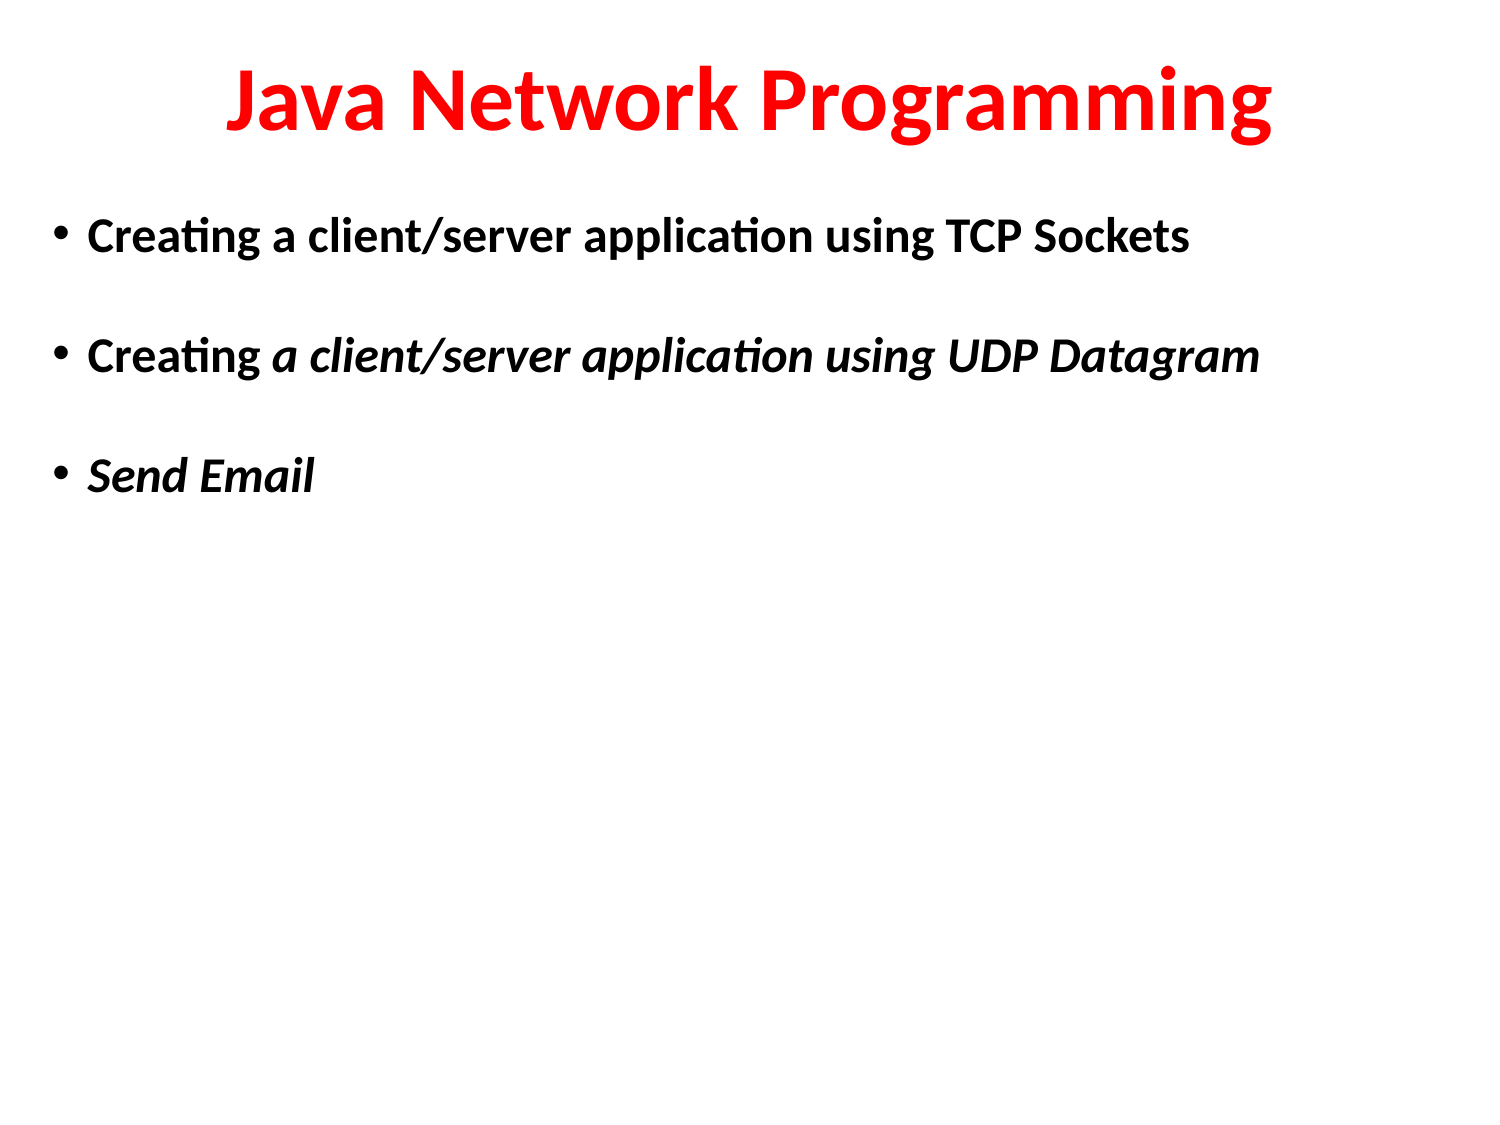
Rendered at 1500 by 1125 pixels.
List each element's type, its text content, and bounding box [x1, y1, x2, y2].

text_box Creating a client/server application using TCP Sockets Creating a client/server application using UDP Datagram Send Email [37, 149, 1500, 1100]
text_box Java Network Programming [75, 0, 1425, 149]
